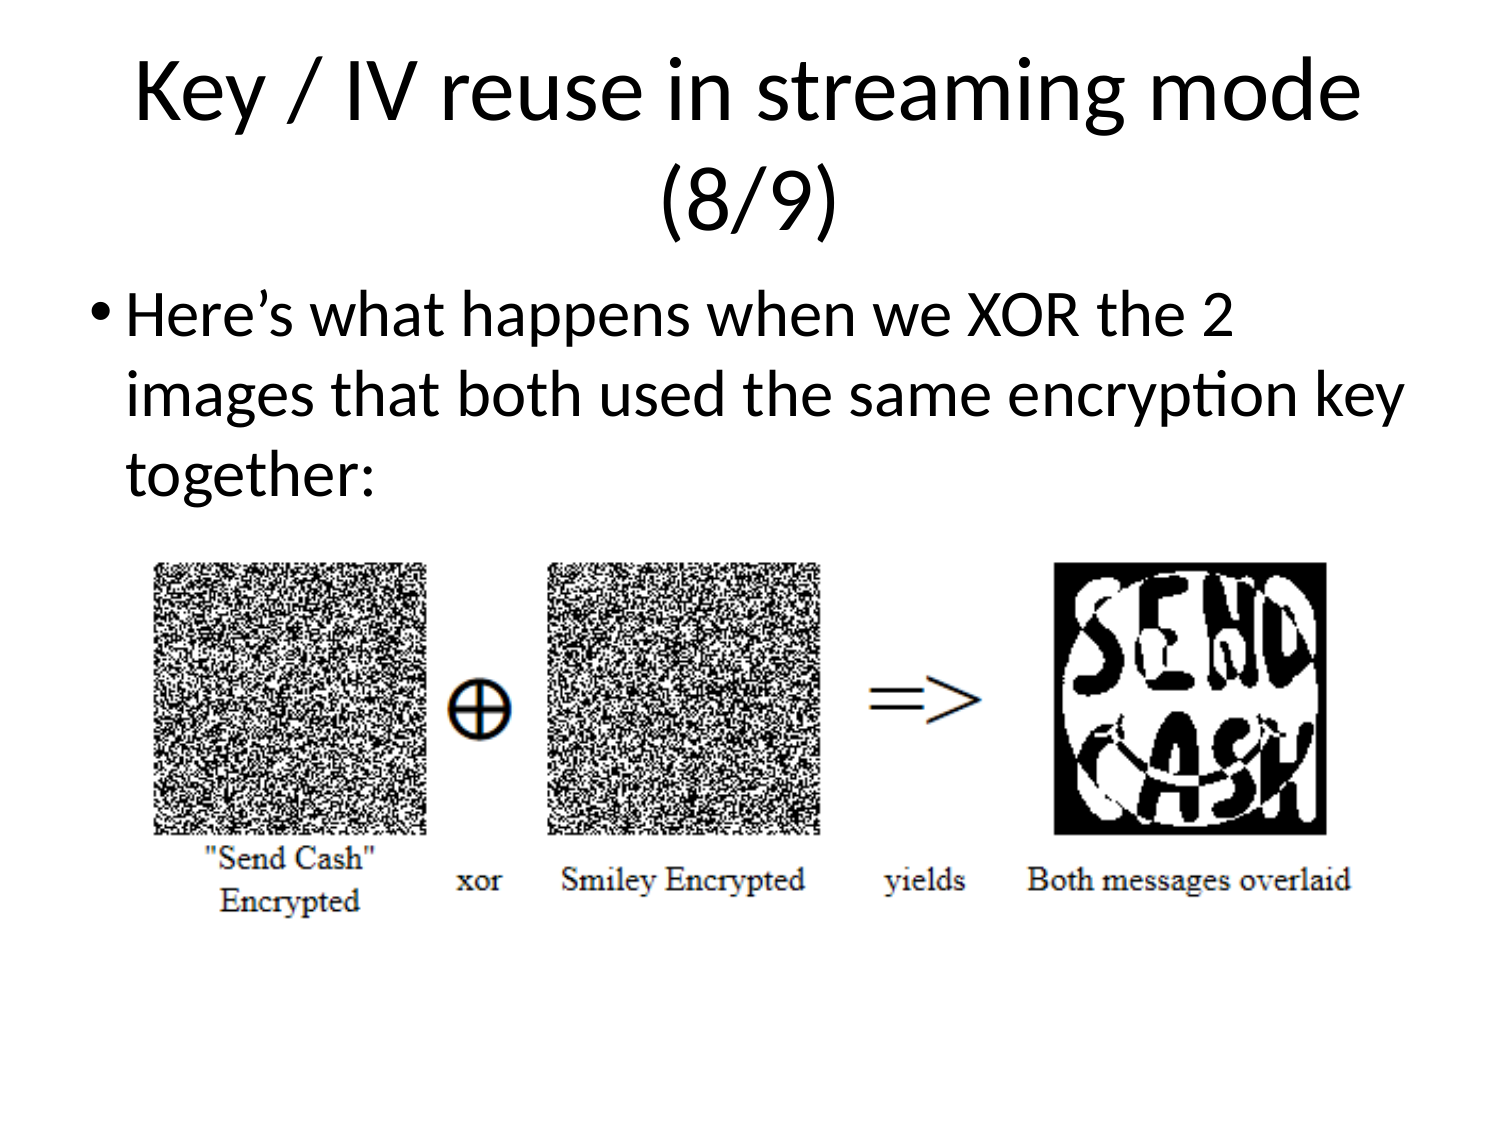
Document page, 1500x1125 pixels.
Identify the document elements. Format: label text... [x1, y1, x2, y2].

picture [148, 527, 1376, 927]
text_box Here’s what happens when we XOR the 2 images that both used the same encryption key together: [74, 262, 1425, 512]
text_box Key / IV reuse in streaming mode (8/9) [74, 45, 1425, 232]
